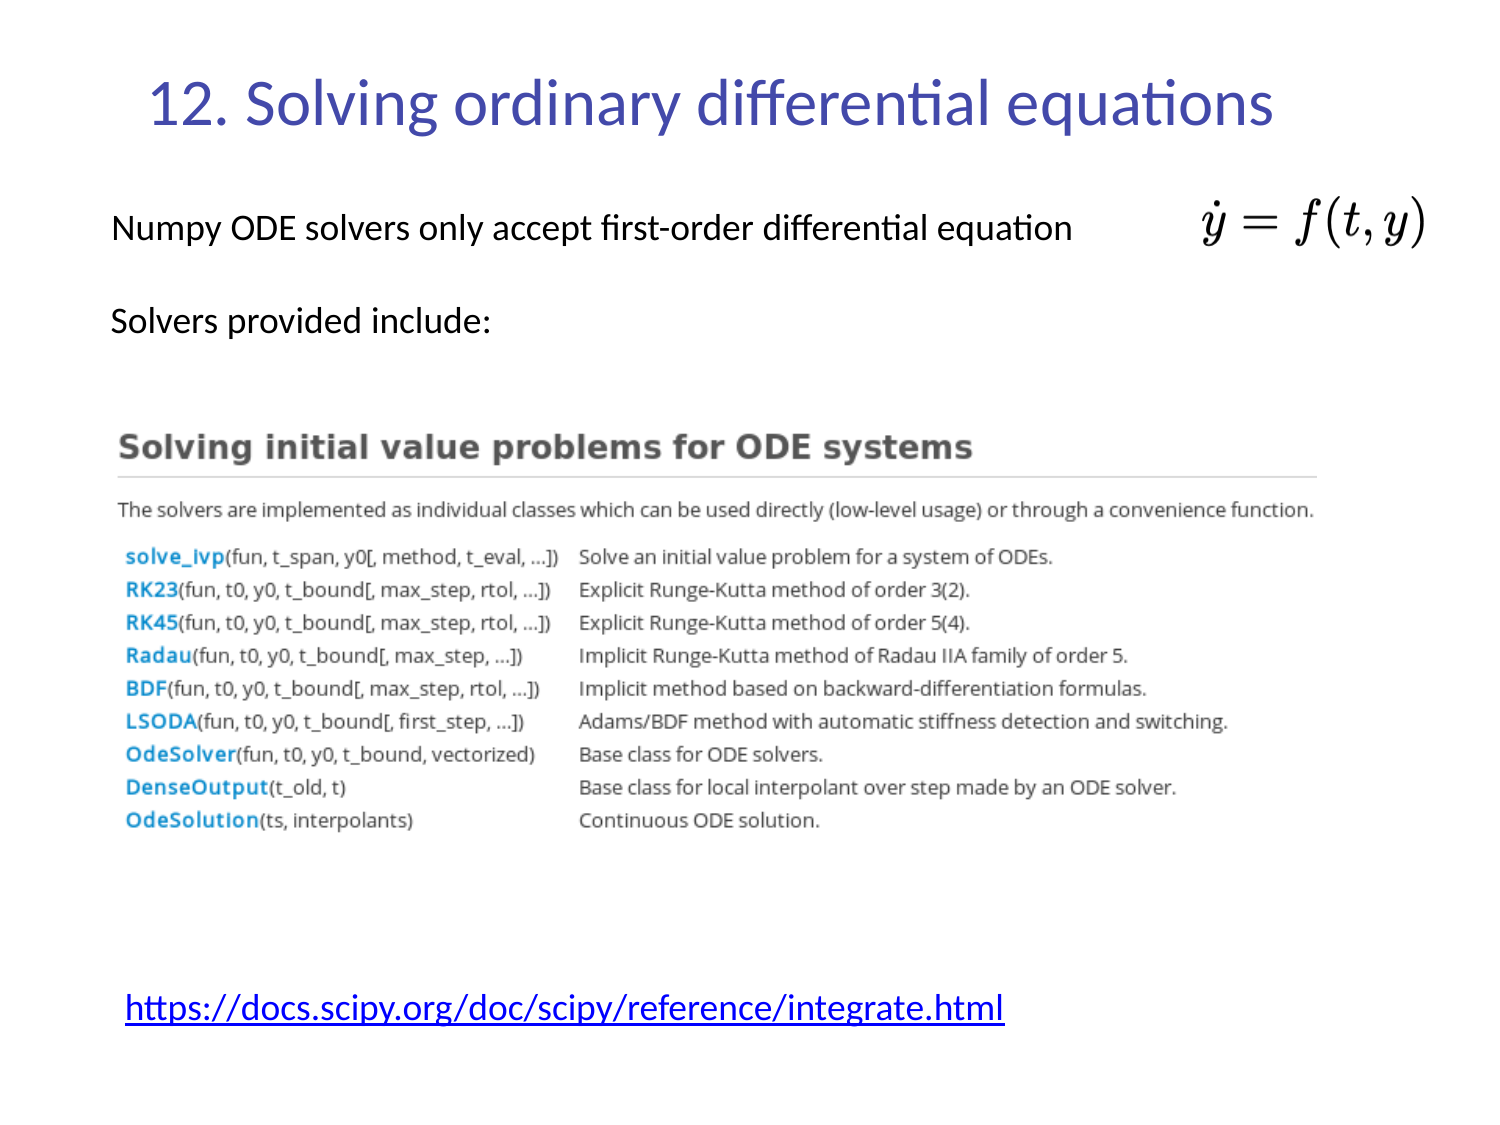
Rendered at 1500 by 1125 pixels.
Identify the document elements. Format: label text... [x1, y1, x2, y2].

picture [1201, 195, 1426, 251]
picture [107, 420, 1318, 856]
text_box Numpy ODE solvers only accept first-order differential equation [103, 194, 1083, 257]
text_box Solvers provided include: [102, 287, 501, 350]
text_box 12. Solving ordinary differential equations [137, 49, 1285, 147]
text_box https://docs.scipy.org/doc/scipy/reference/integrate.html [110, 975, 1020, 1036]
